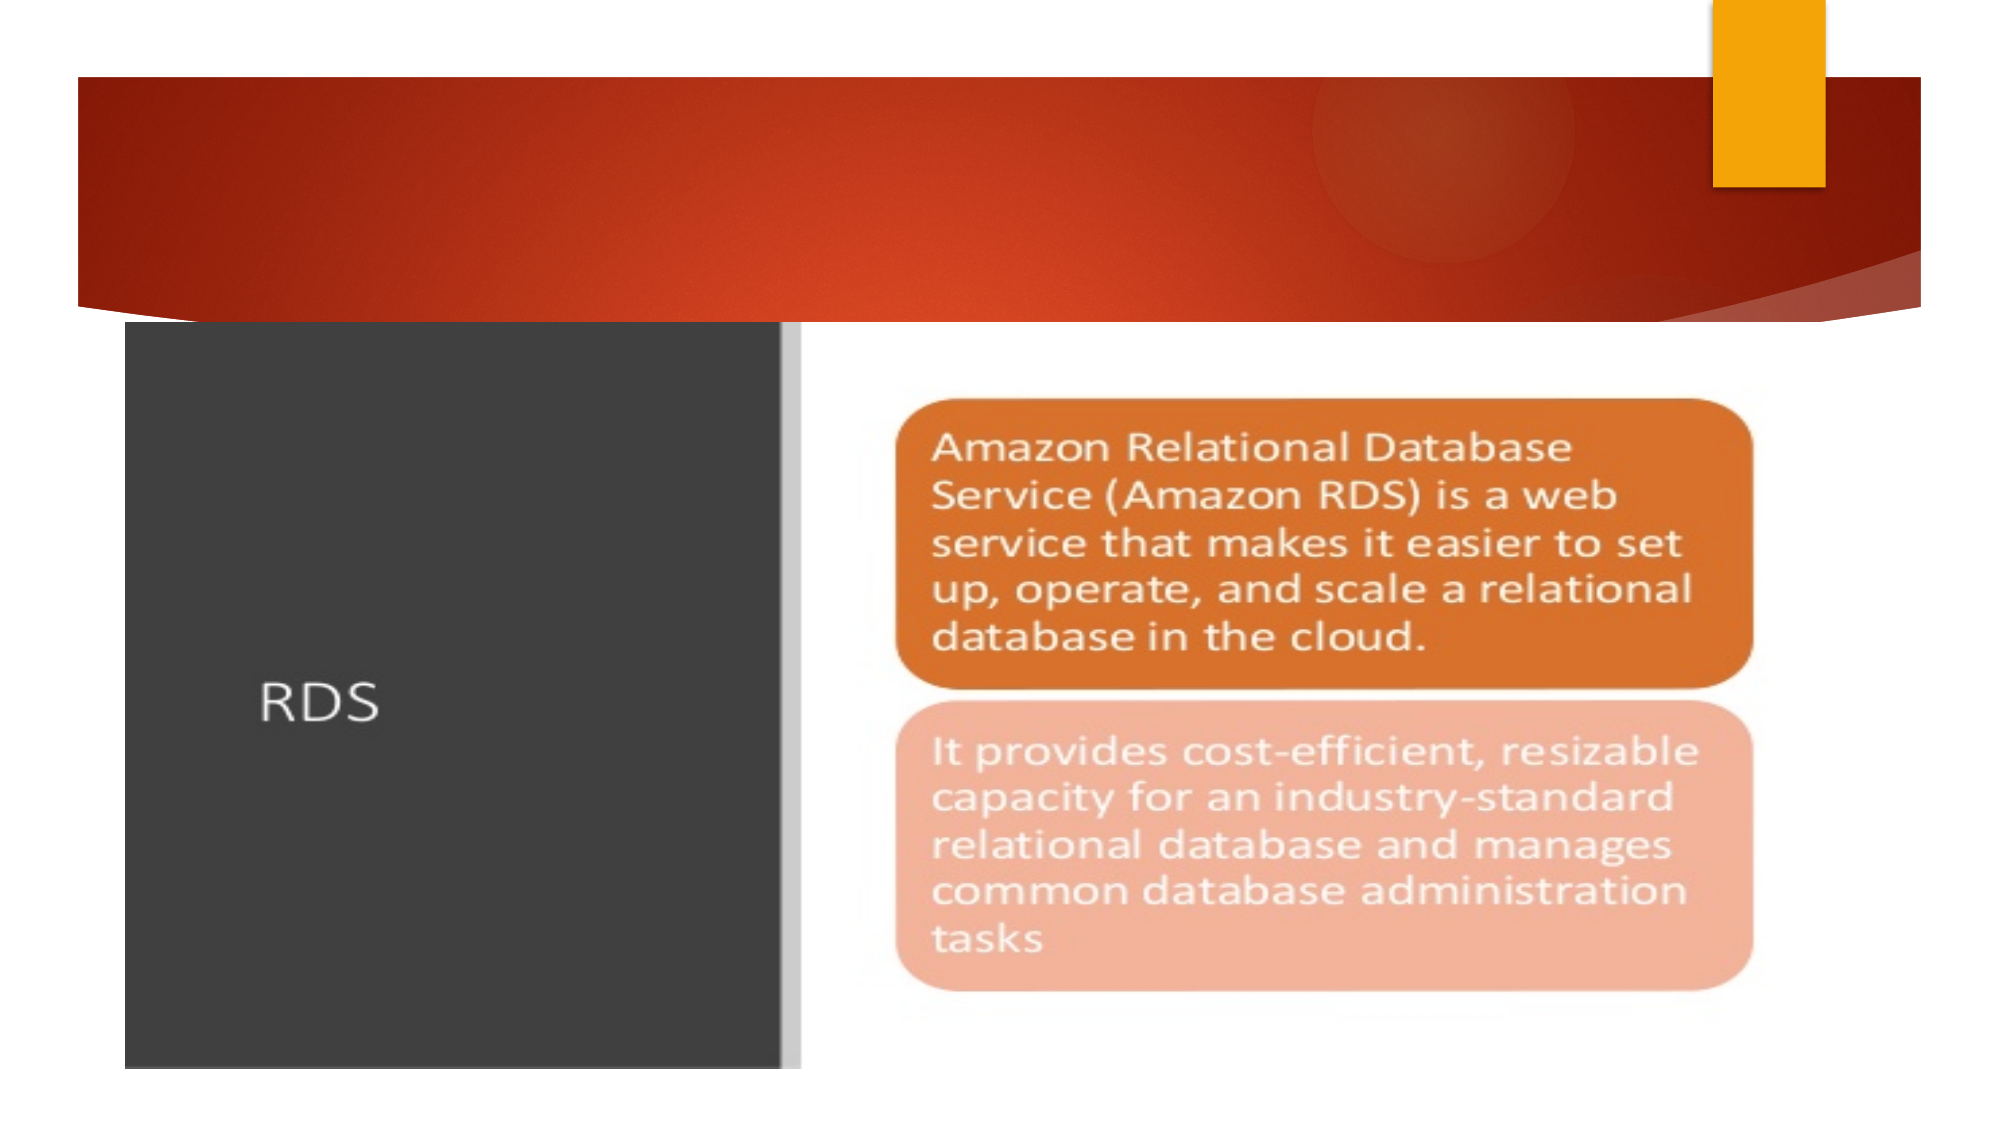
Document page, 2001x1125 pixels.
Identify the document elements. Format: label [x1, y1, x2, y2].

list [124, 322, 1846, 1069]
